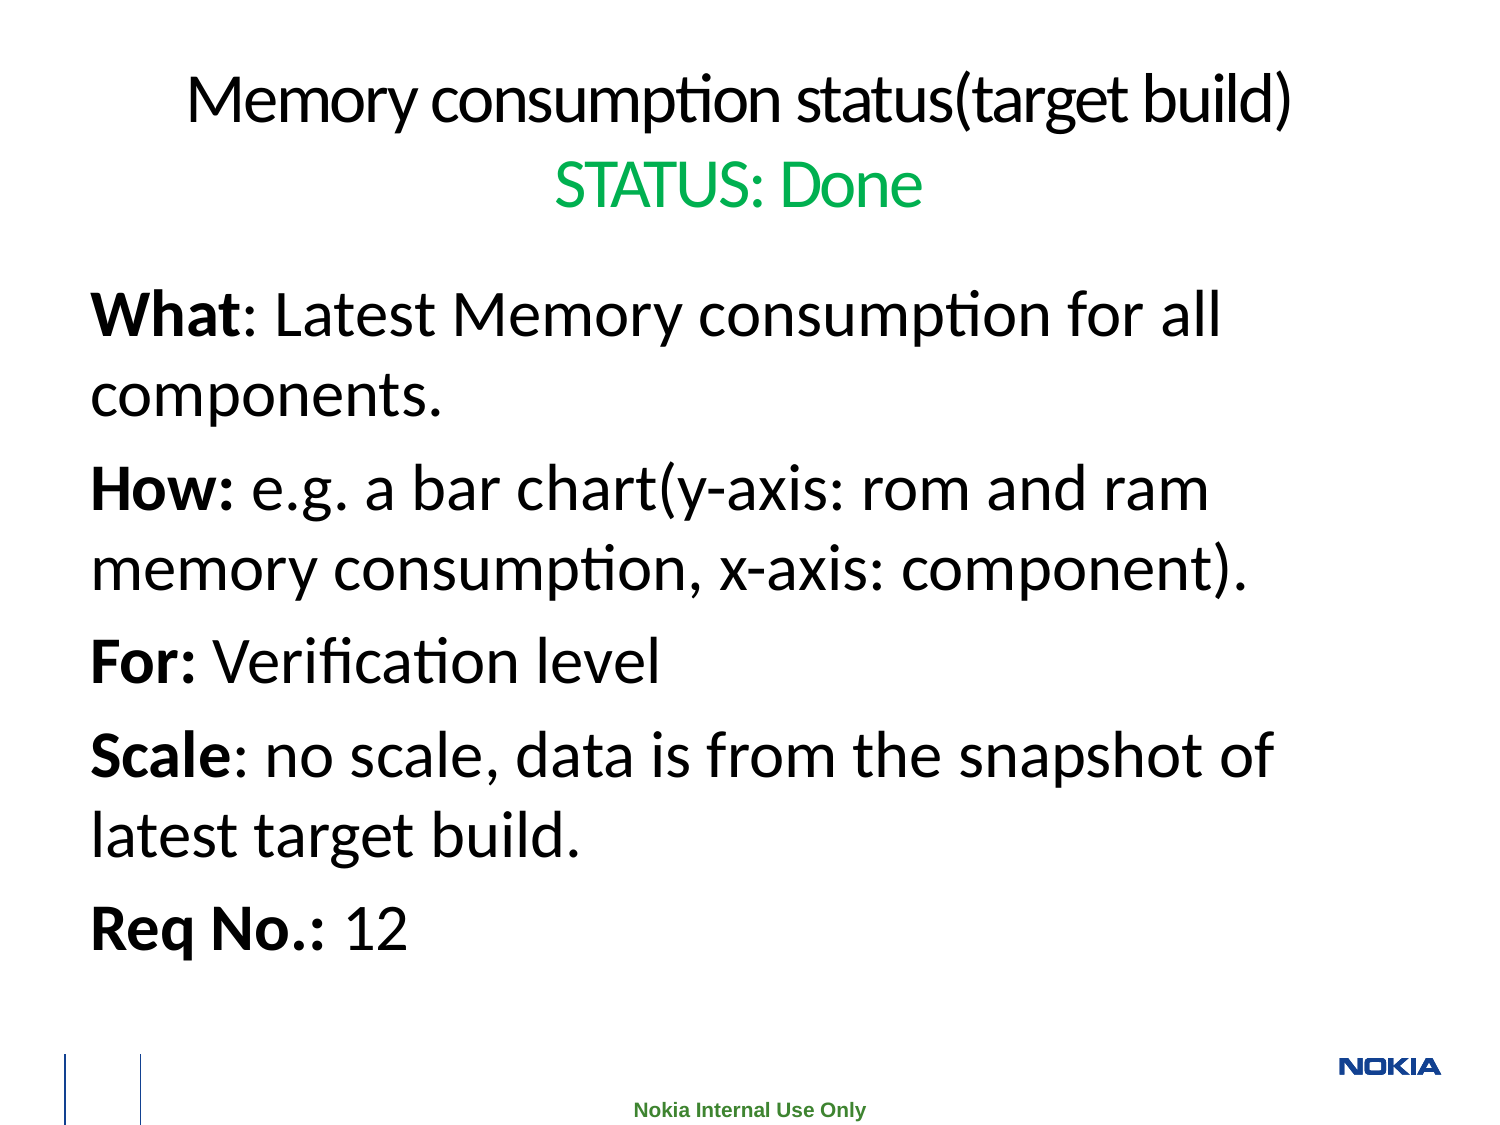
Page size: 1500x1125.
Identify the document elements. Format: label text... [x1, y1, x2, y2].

title Memory consumption status(target build) STATUS: Done [64, 42, 1415, 231]
list What: Latest Memory consumption for all components. How: e.g. a bar chart(y-axis: rom and ram memory consumption, x-axis: component). For: Verification level Scale: no scale, data is from the snapshot of latest target build. Req No.: 12 [75, 262, 1425, 1005]
